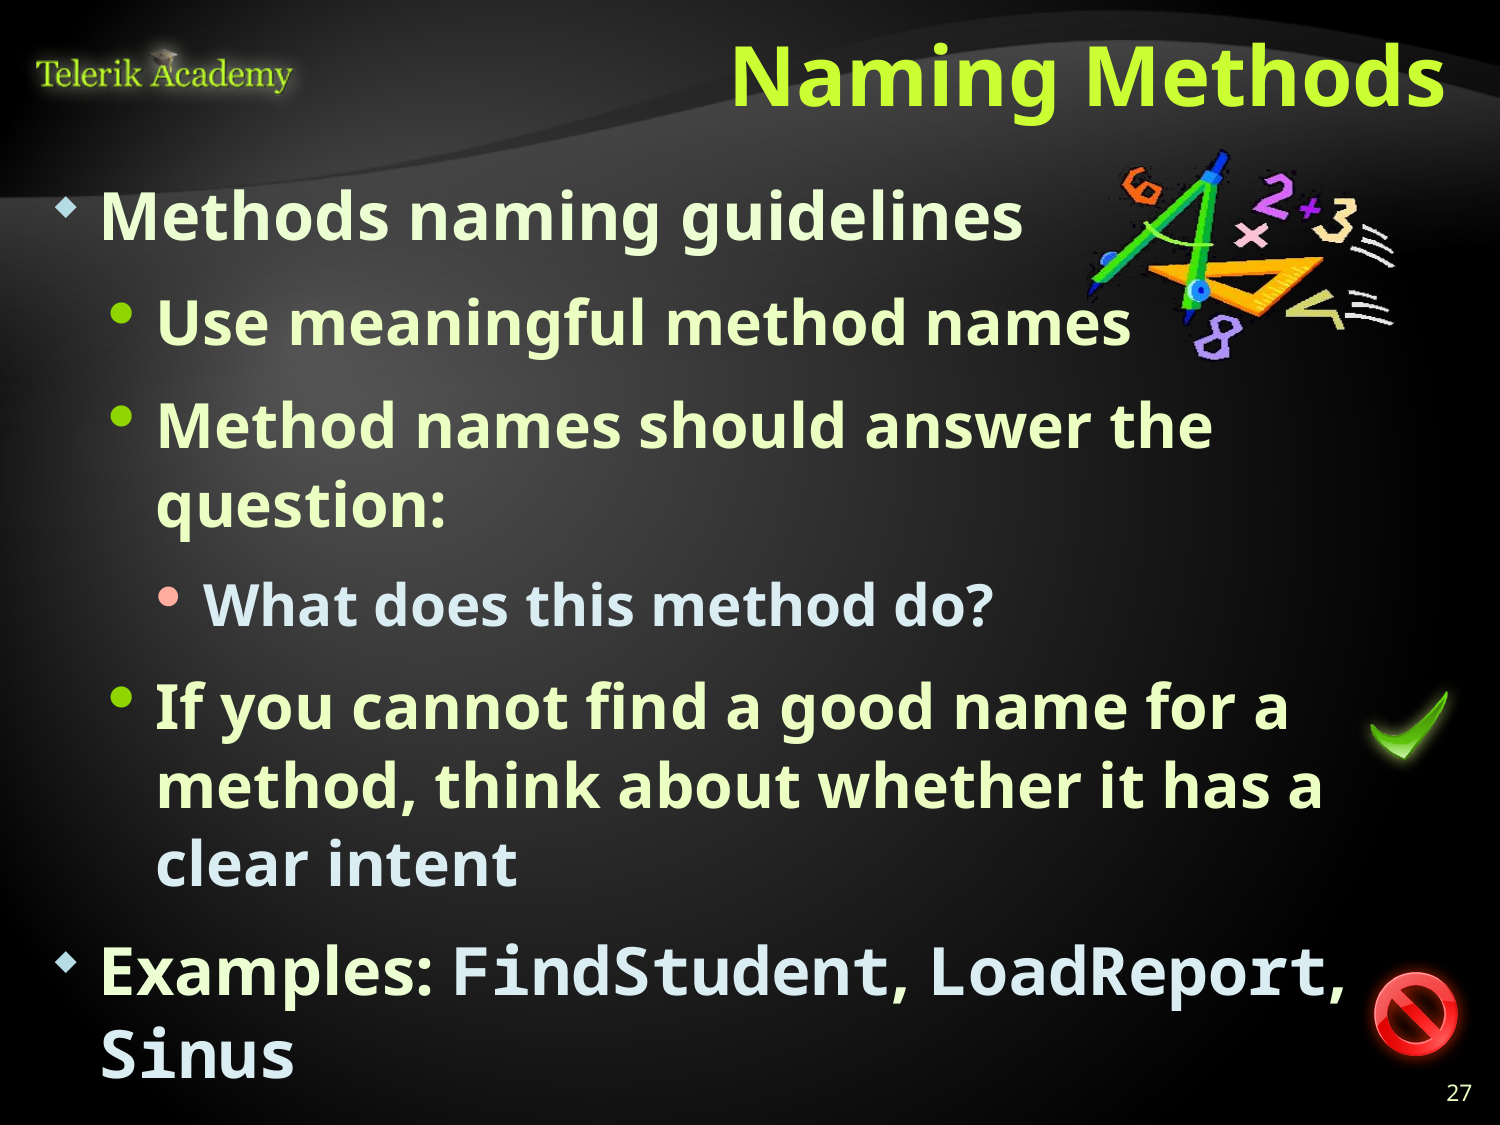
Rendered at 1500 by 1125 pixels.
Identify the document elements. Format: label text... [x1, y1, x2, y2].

title Naming Methods [300, 12, 1463, 150]
list Methods naming guidelines Use meaningful method names Method names should answer the question: What does this method do? If you cannot find a good name for a method, think about whether it has a clear intent Examples: FindStudent, LoadReport, Sinus Incorrect examples: Method1, DoSomething, HandleStuff, SampleMethod, DirtyHack [37, 162, 1463, 1088]
text_box public static final int NAME = "BMW"; // What name? Car name? public static final int BufSize = 256; // Use CAPITALS public static final int font_size_pixels = 16; // CAPITALS [1351, 672, 1460, 772]
picture [0, 0, 1500, 1125]
slide_number 27 [1412, 1074, 1488, 1113]
